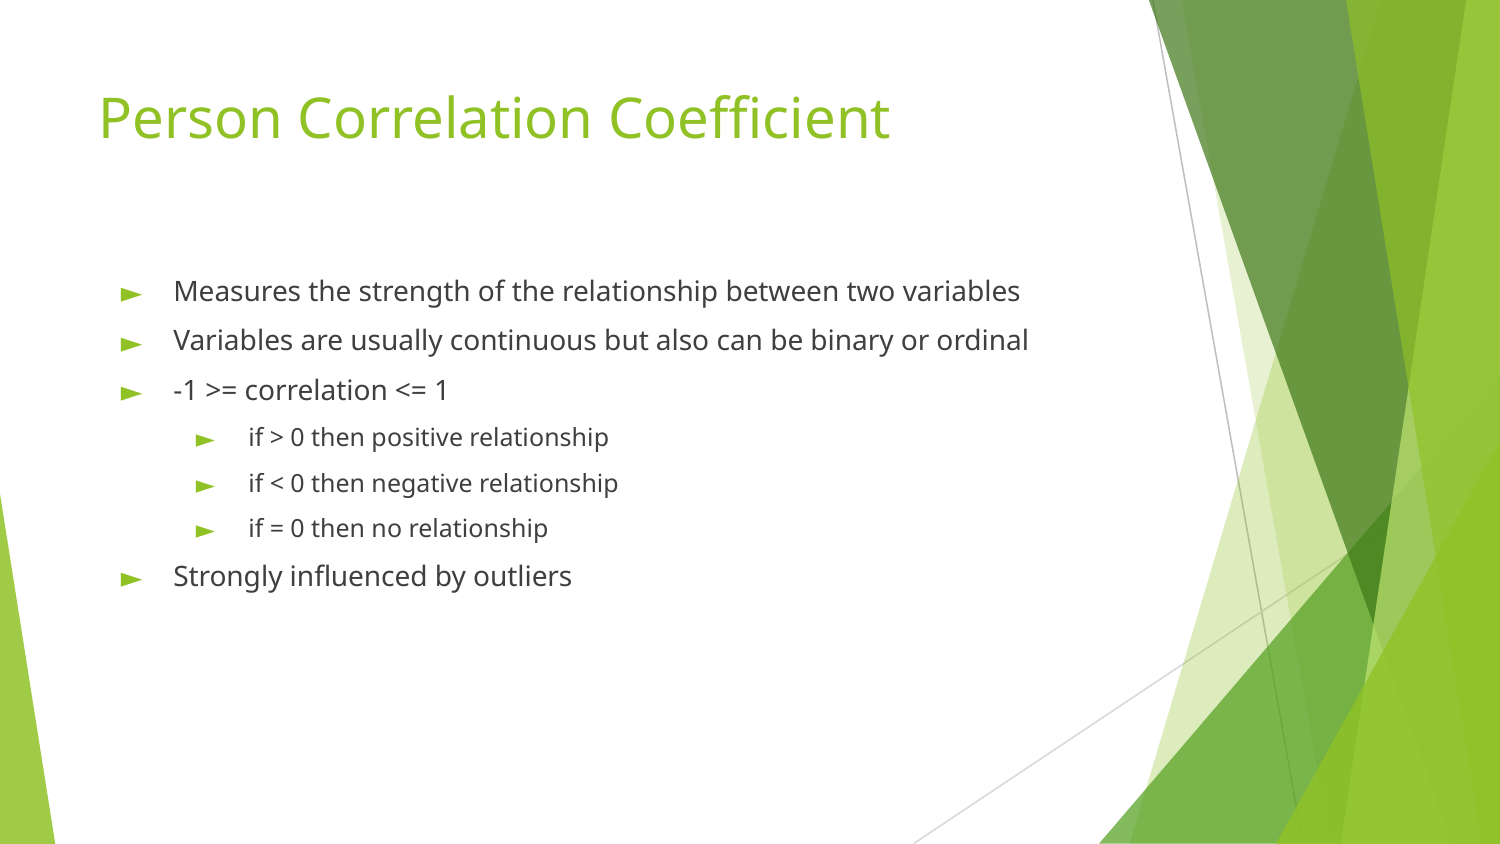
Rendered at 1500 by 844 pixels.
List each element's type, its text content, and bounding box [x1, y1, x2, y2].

title Person Correlation Coefficient [83, 75, 1141, 238]
list Measures the strength of the relationship between two variables Variables are usually continuous but also can be binary or ordinal -1 >= correlation <= 1 if > 0 then positive relationship if < 0 then negative relationship if = 0 then no relationship Strongly influenced by outliers [83, 265, 1141, 744]
